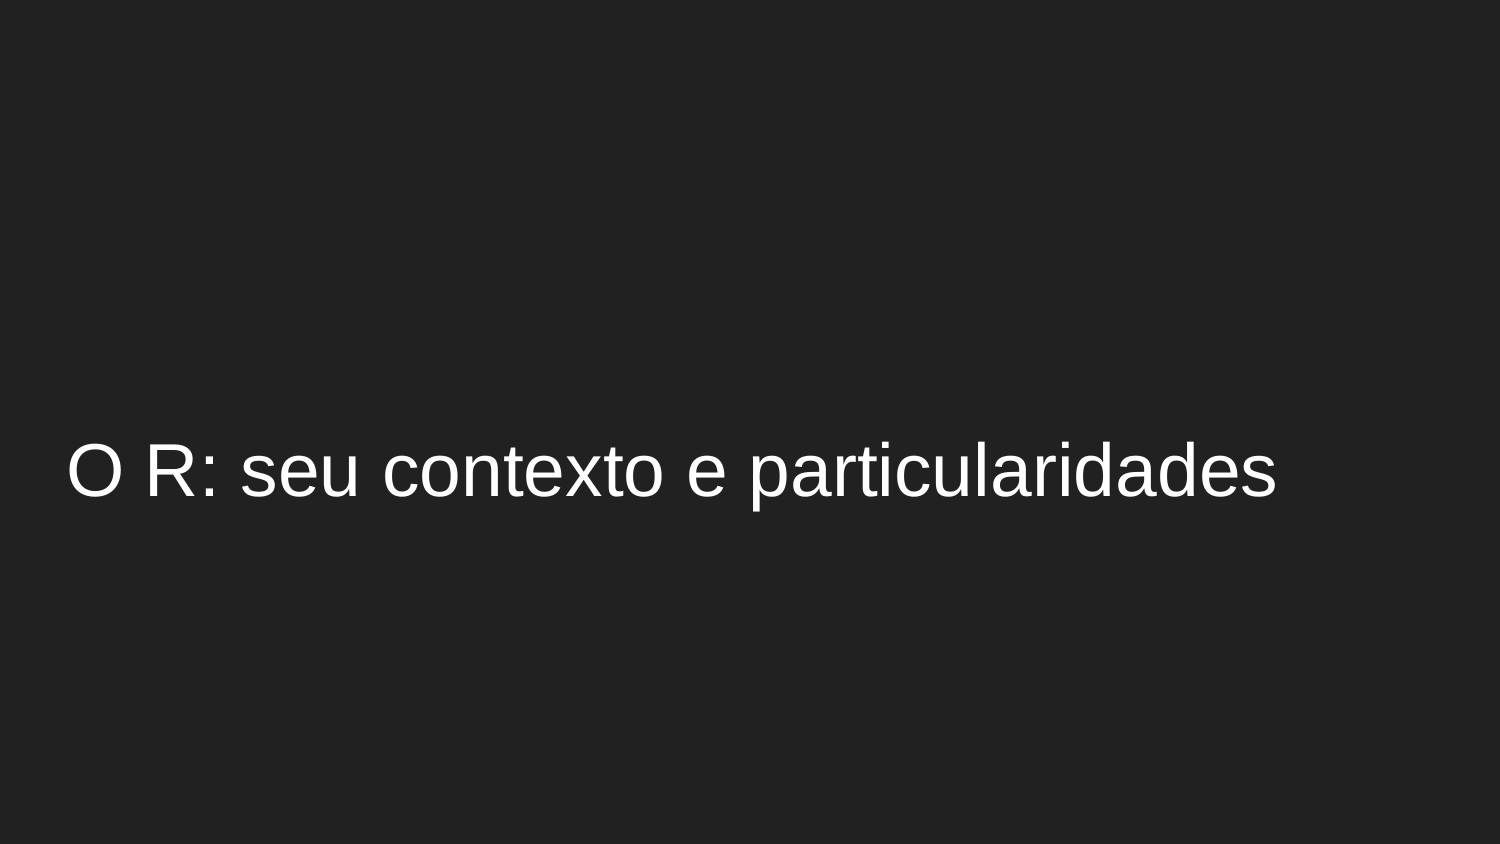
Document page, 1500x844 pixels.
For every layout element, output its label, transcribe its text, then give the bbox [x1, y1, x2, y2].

title O R: seu contexto e particularidades [51, 352, 1449, 491]
